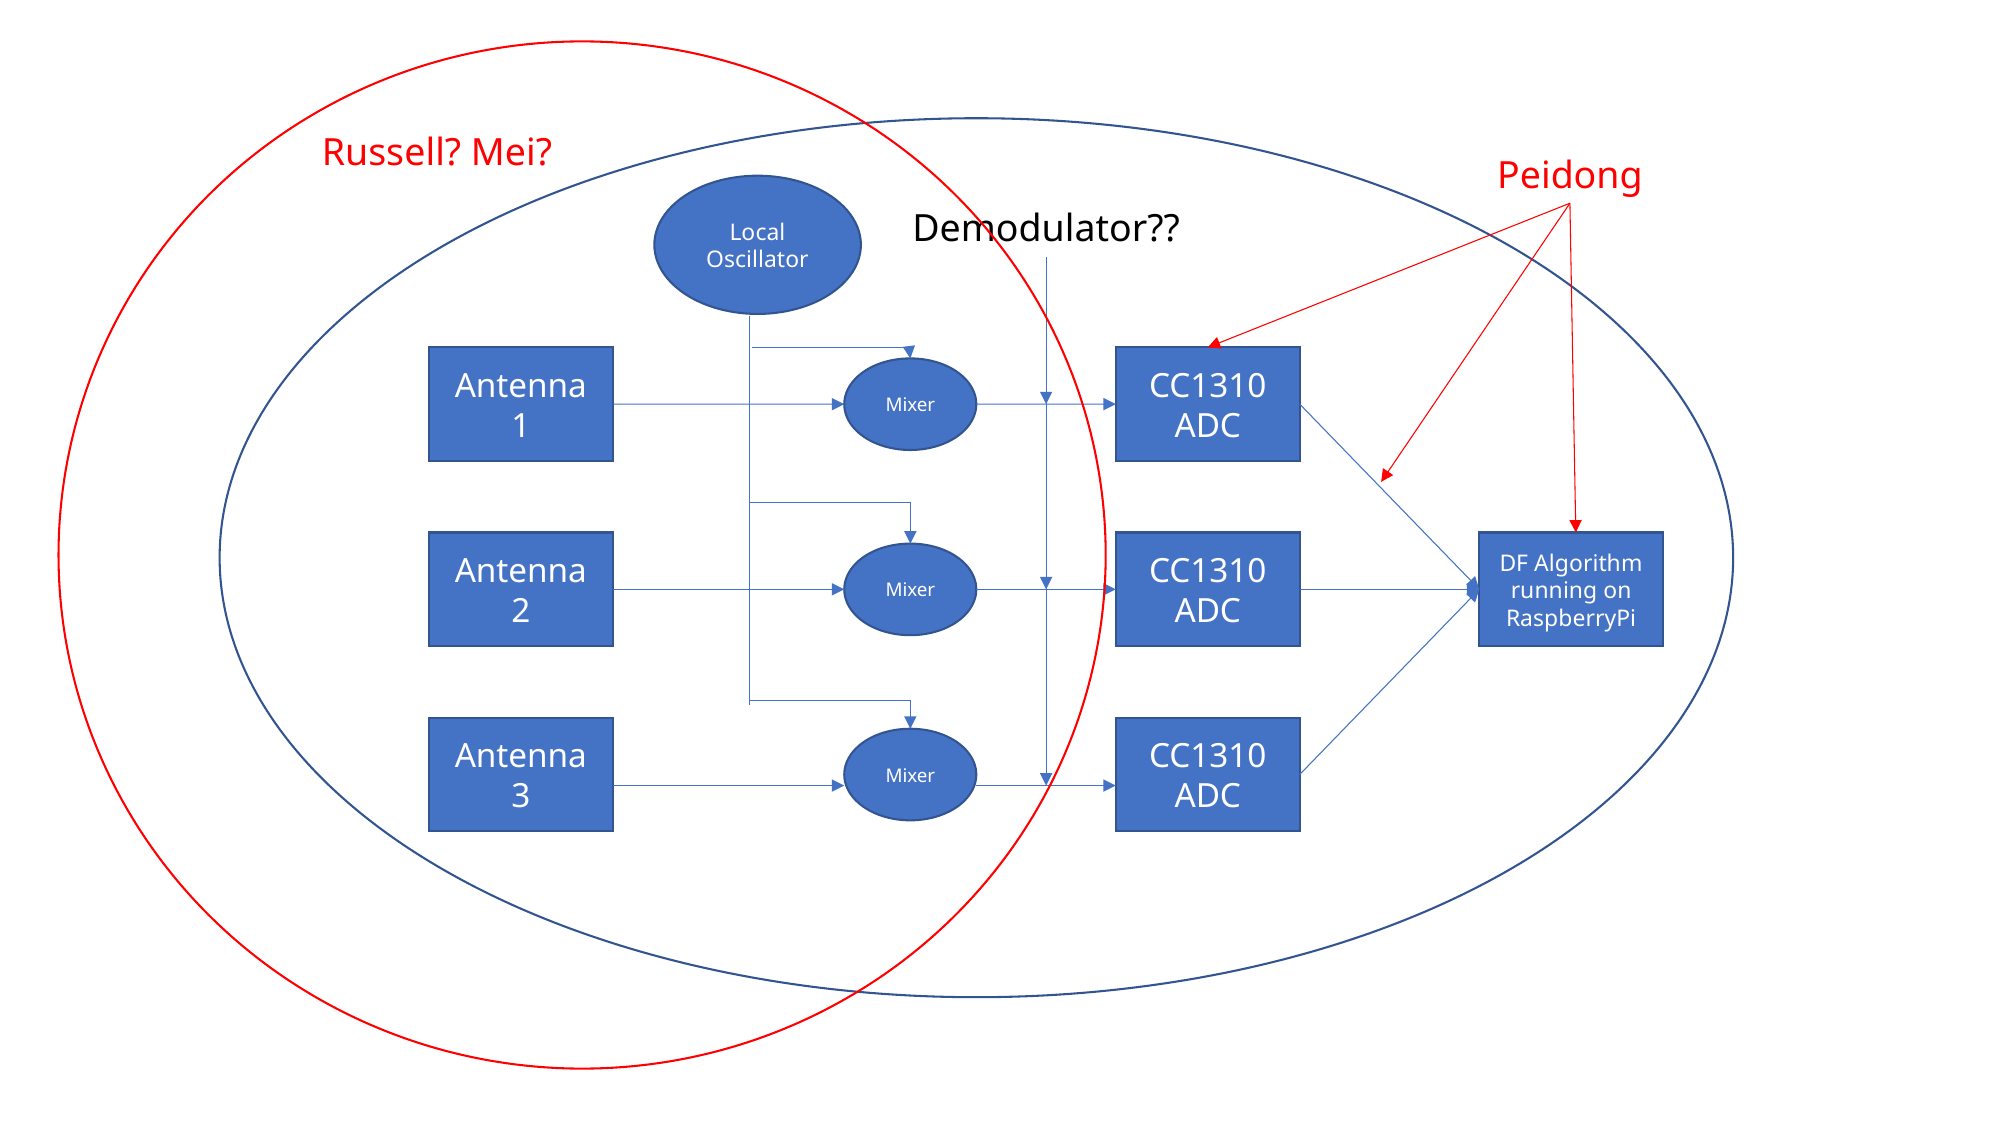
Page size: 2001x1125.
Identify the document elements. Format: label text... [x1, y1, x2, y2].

text_box [866, 117, 1352, 175]
text_box [859, 832, 1570, 999]
text_box [57, 40, 1025, 1070]
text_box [1207, 204, 1381, 348]
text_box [428, 175, 1664, 832]
text_box [1664, 372, 1735, 743]
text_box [1381, 204, 1569, 482]
text_box Peidong [1482, 143, 1658, 175]
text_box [1569, 204, 1576, 533]
